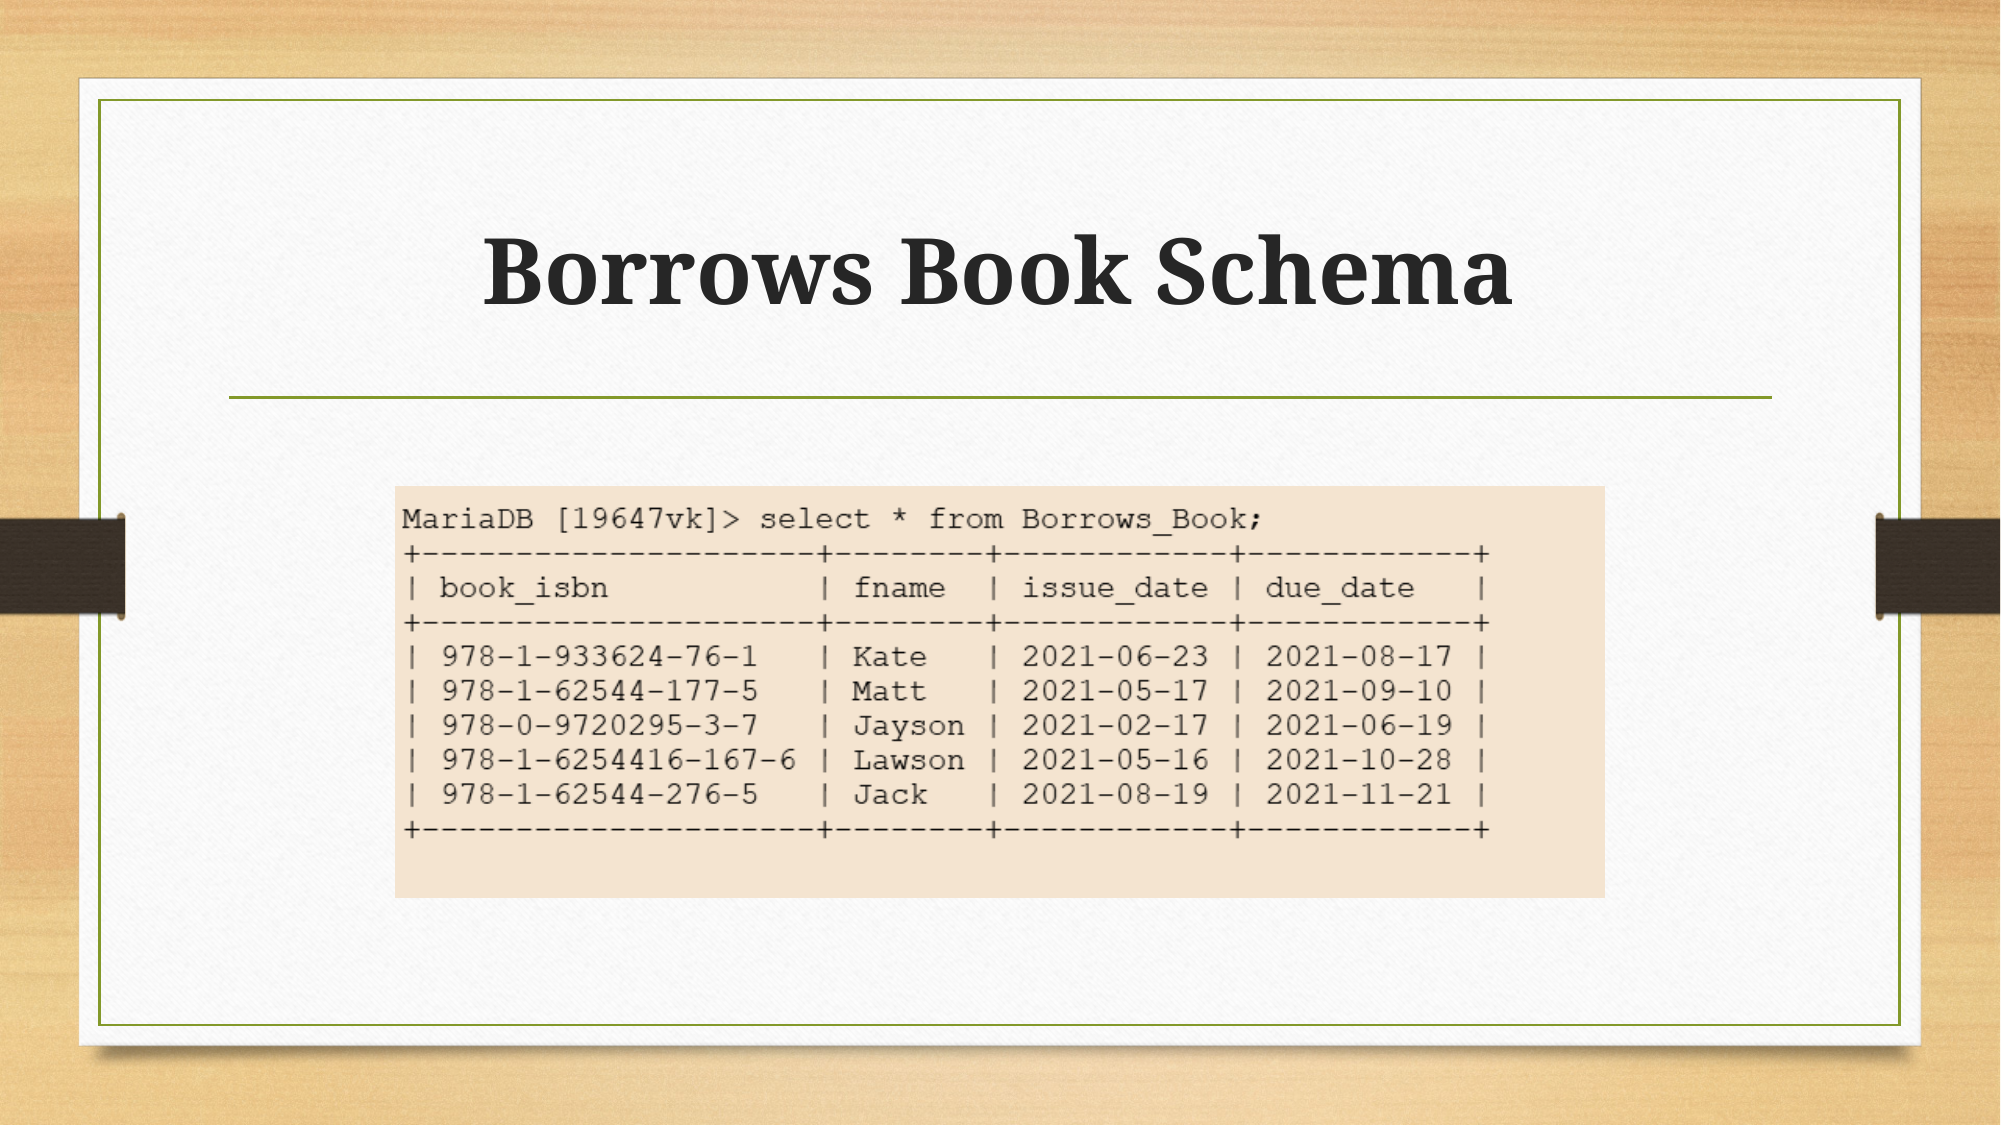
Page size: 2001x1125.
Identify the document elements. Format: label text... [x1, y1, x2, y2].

picture [0, 0, 2001, 1125]
title Borrows Book Schema [212, 161, 1788, 375]
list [394, 485, 1605, 898]
